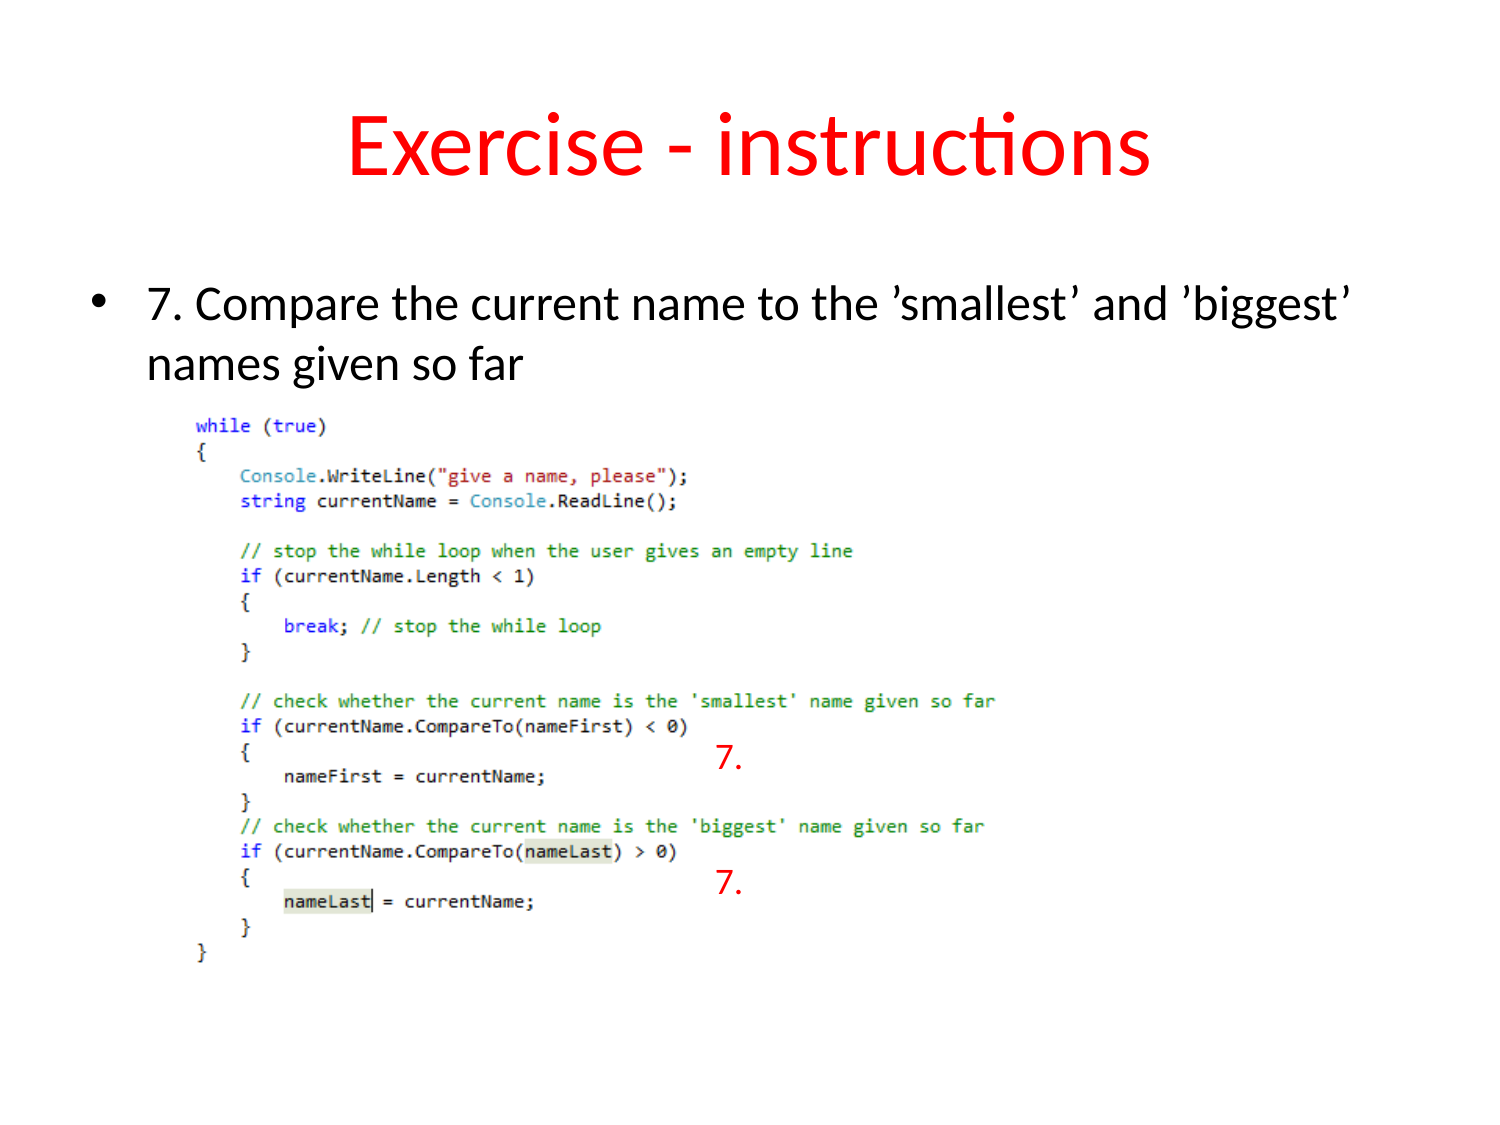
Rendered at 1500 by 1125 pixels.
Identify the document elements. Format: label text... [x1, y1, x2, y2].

list 7. Compare the current name to the ’smallest’ and ’biggest’ names given so far [75, 262, 1425, 1005]
picture [187, 412, 1096, 973]
title Exercise - instructions [75, 45, 1425, 233]
